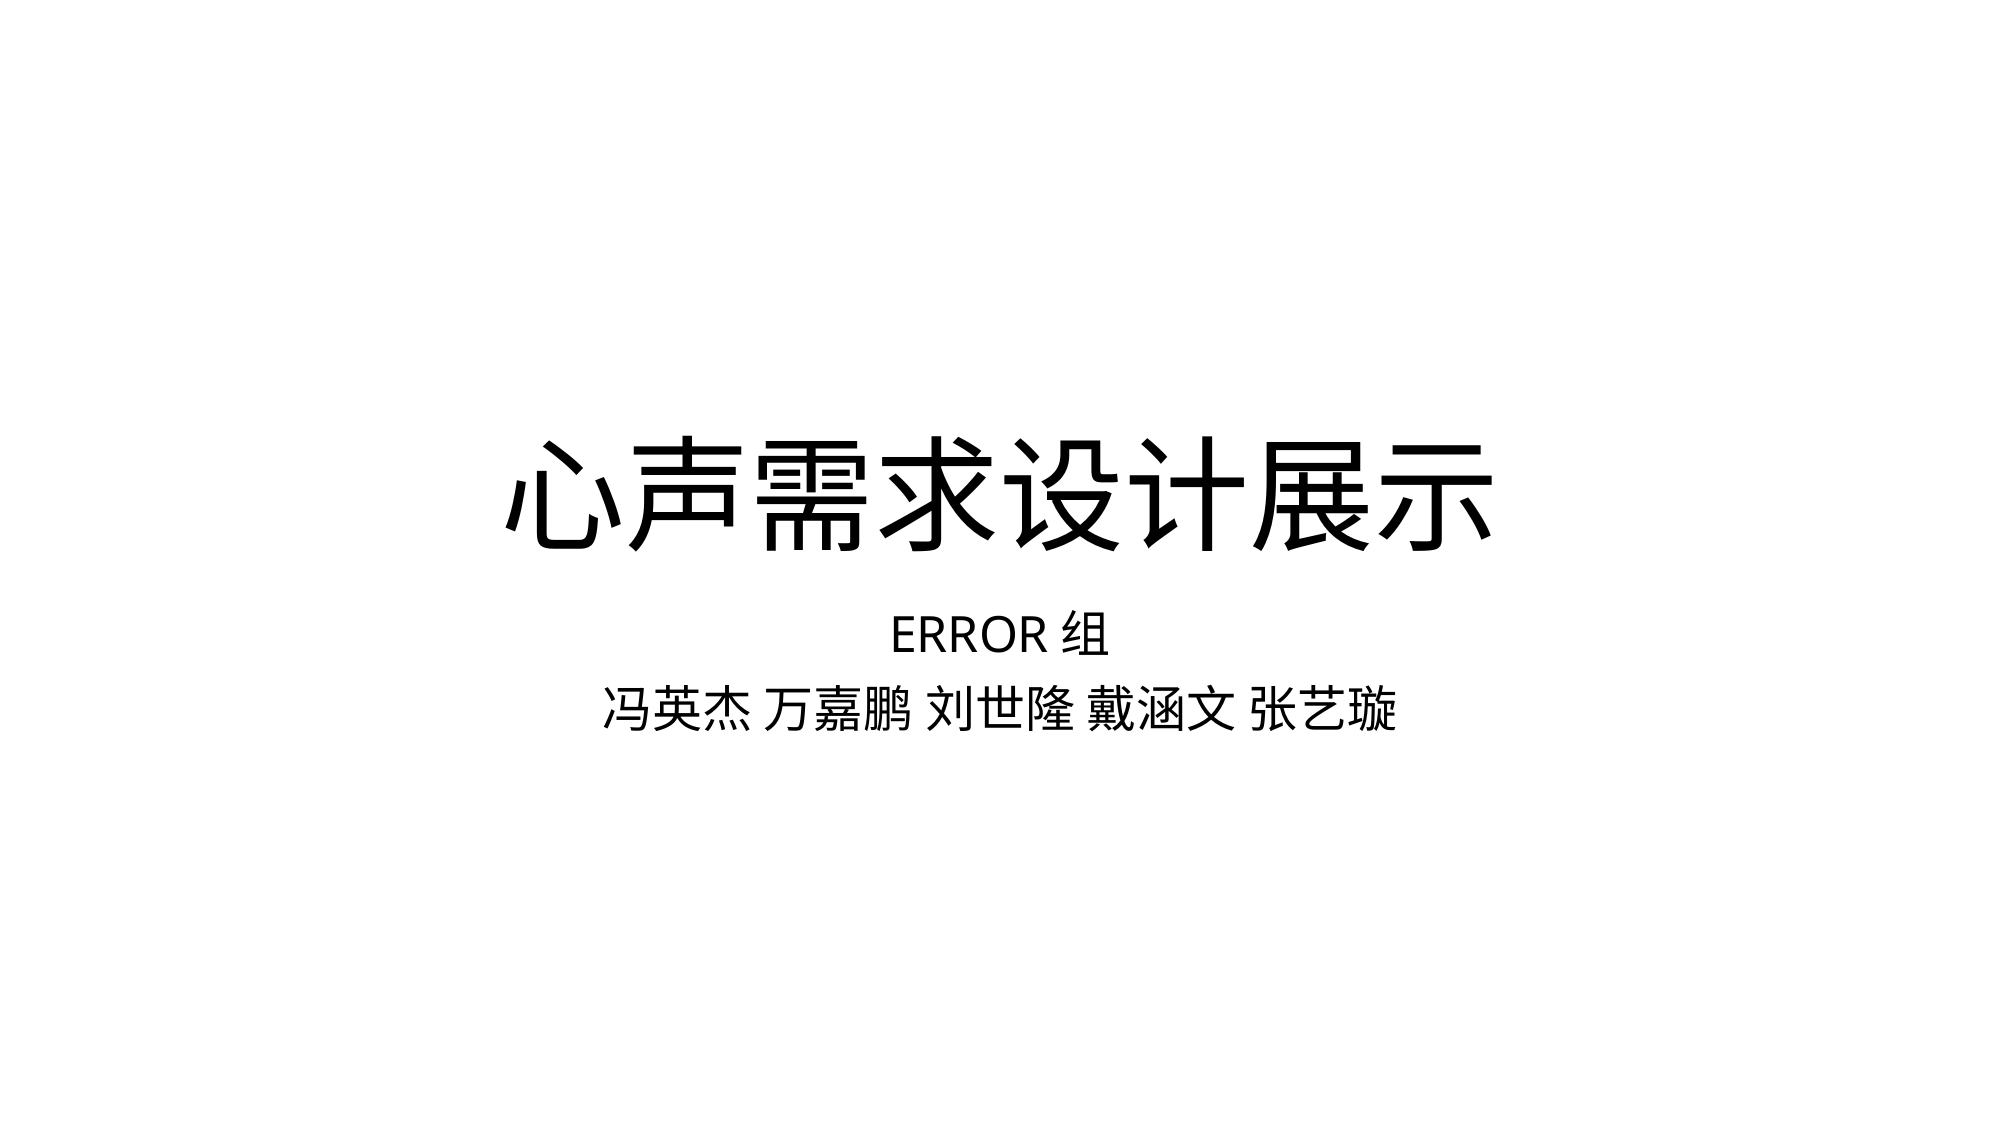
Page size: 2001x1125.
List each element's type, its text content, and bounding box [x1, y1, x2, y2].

subtitle ERROR组 冯英杰 万嘉鹏 刘世隆 戴涵文 张艺璇 [249, 601, 1750, 874]
title 心声需求设计展示 [249, 184, 1750, 576]
